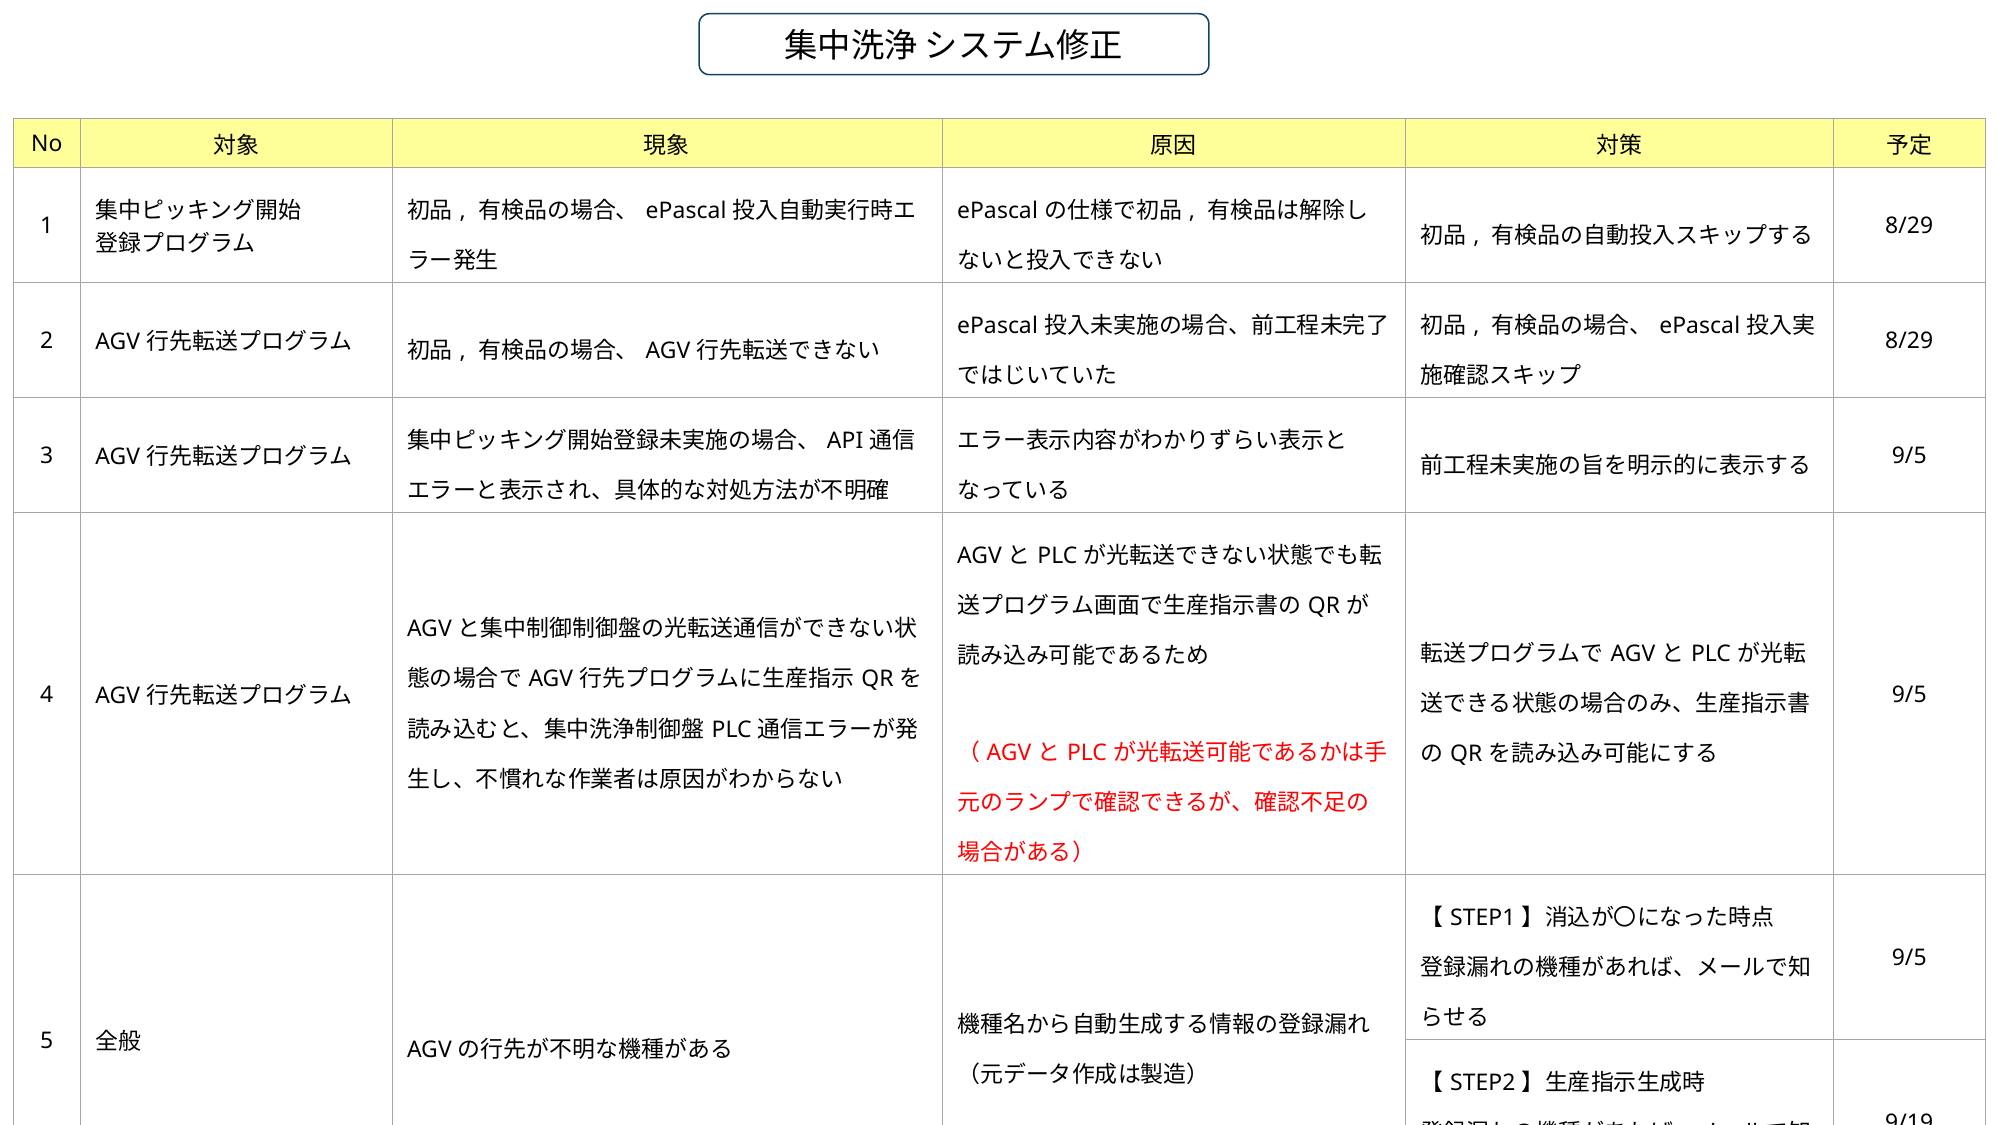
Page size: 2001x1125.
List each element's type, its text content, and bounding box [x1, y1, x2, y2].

table_cell 転送プログラムでAGVとPLCが光転送できる状態の場合のみ、生産指示書のQRを読み込み可能にする [1406, 513, 1833, 874]
table_cell 4 [14, 513, 80, 874]
table_cell AGVとPLCが光転送できない状態でも転送プログラム画面で生産指示書のQRが読み込み可能であるため （AGVとPLCが光転送可能であるかは手元のランプで確認できるが、確認不足の場合がある） [943, 513, 1405, 874]
table_cell 初品, 有検品の場合、AGV行先転送できない [393, 283, 942, 397]
table_cell 初品, 有検品の場合、ePascal投入実施確認スキップ [1406, 283, 1833, 397]
table_cell 1 [14, 168, 80, 282]
table_cell AGV行先転送プログラム [81, 283, 392, 397]
table_header No [14, 119, 80, 167]
table_cell 初品, 有検品の場合、ePascal投入自動実行時エラー発生 [393, 168, 942, 282]
table_cell 【STEP1】消込が〇になった時点 登録漏れの機種があれば、メールで知らせる [1406, 875, 1833, 1039]
table_cell 集中ピッキング開始登録未実施の場合、API通信エラーと表示され、具体的な対処方法が不明確 [393, 398, 942, 512]
table_cell ePascal投入未実施の場合、前工程未完了ではじいていた [943, 283, 1405, 397]
table_cell AGV行先転送プログラム [81, 513, 392, 874]
table_cell 2 [14, 283, 80, 397]
table_cell 9/19 [1834, 1040, 1985, 1125]
table_cell 全般 [81, 875, 392, 1125]
table_cell エラー表示内容がわかりずらい表示となっている [943, 398, 1405, 512]
table_cell 8/29 [1834, 283, 1985, 397]
table_cell 9/5 [1834, 875, 1985, 1039]
table_header 現象 [393, 119, 942, 167]
table_cell 9/5 [1834, 513, 1985, 874]
table_cell AGVの行先が不明な機種がある [393, 875, 942, 1125]
table_cell 初品, 有検品の自動投入スキップする [1406, 168, 1833, 282]
table_cell 機種名から自動生成する情報の登録漏れ （元データ作成は製造） [943, 875, 1405, 1125]
table_header 原因 [943, 119, 1405, 167]
table_cell 前工程未実施の旨を明示的に表示する [1406, 398, 1833, 512]
text_box 集中洗浄 システム修正 [697, 12, 1211, 77]
table_cell 【STEP2】生産指示生成時 登録漏れの機種があれば、メールで知らせる [1406, 1040, 1833, 1125]
table_cell AGVと集中制御制御盤の光転送通信ができない状態の場合でAGV行先プログラムに生産指示QRを読み込むと、集中洗浄制御盤PLC通信エラーが発生し、不慣れな作業者は原因がわからない [393, 513, 942, 874]
table_header 予定 [1834, 119, 1985, 167]
table_cell 5 [14, 875, 80, 1125]
table_cell 集中ピッキング開始 登録プログラム [81, 168, 392, 282]
table_cell AGV行先転送プログラム [81, 398, 392, 512]
table_cell 8/29 [1834, 168, 1985, 282]
table_header 対策 [1406, 119, 1833, 167]
table_header 対象 [81, 119, 392, 167]
table_cell ePascalの仕様で初品, 有検品は解除しないと投入できない [943, 168, 1405, 282]
table_cell 9/5 [1834, 398, 1985, 512]
table_cell 3 [14, 398, 80, 512]
